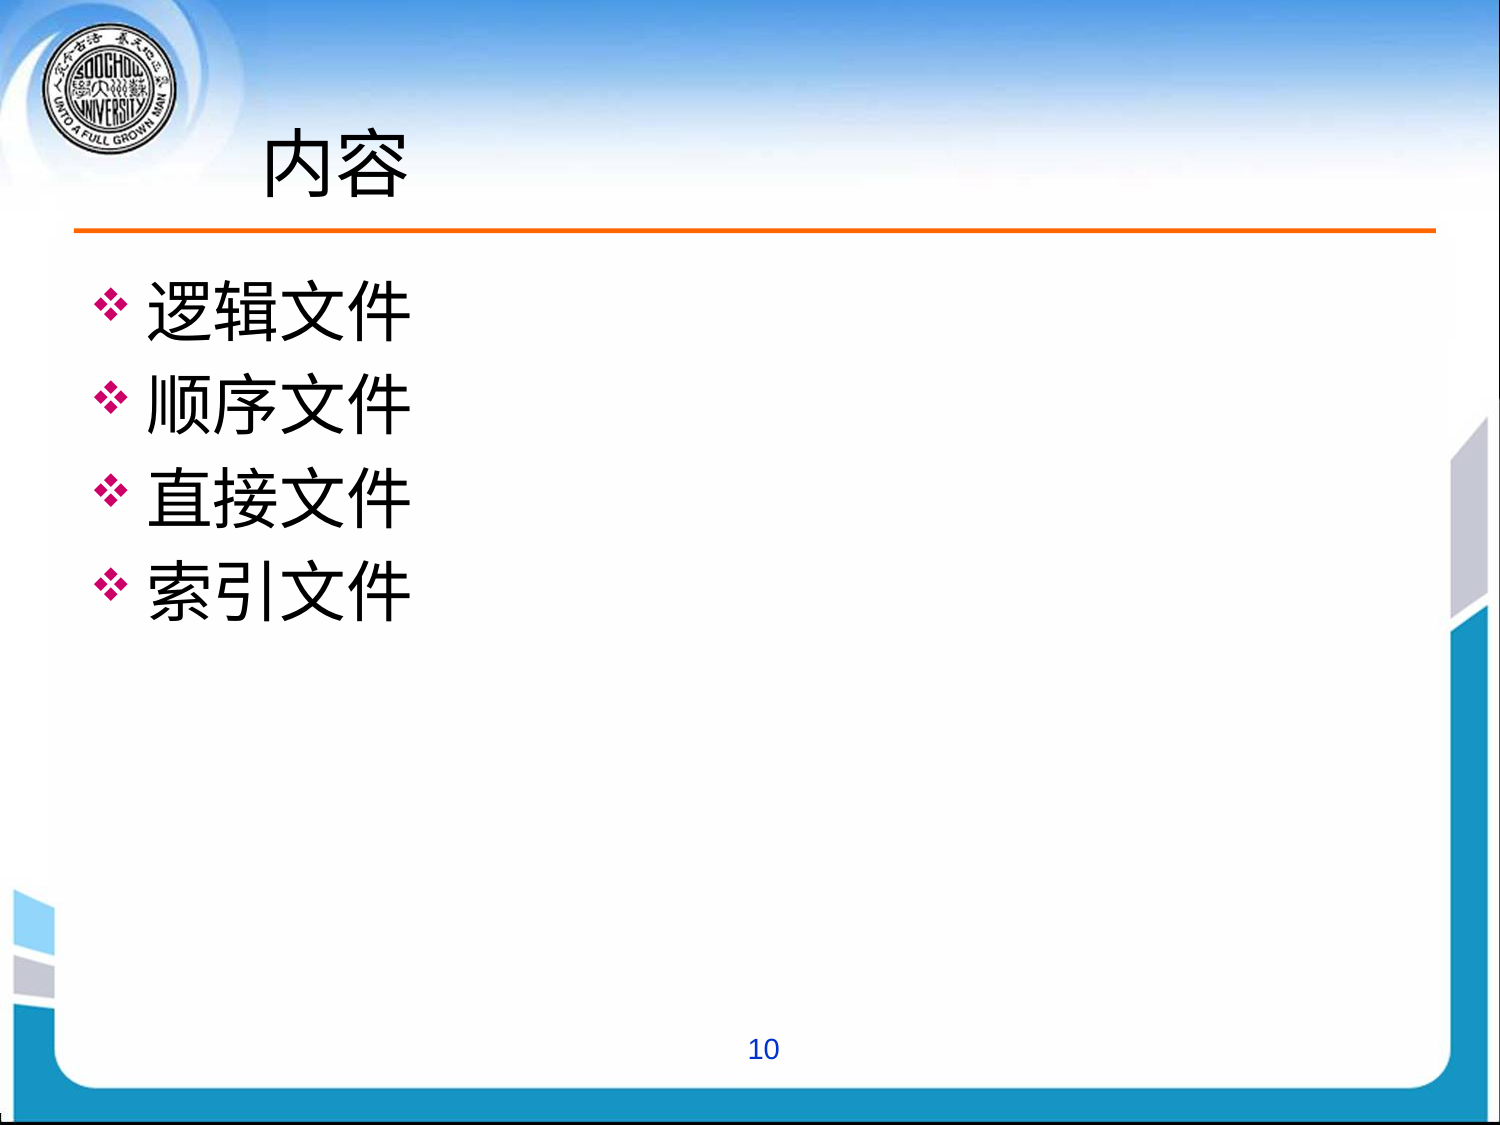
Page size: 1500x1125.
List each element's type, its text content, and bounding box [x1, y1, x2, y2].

picture [0, 0, 1500, 1125]
title 内容 [245, 112, 1336, 210]
slide_number 10 [419, 1022, 796, 1102]
list 逻辑文件 顺序文件 直接文件 索引文件 [75, 262, 1425, 1005]
